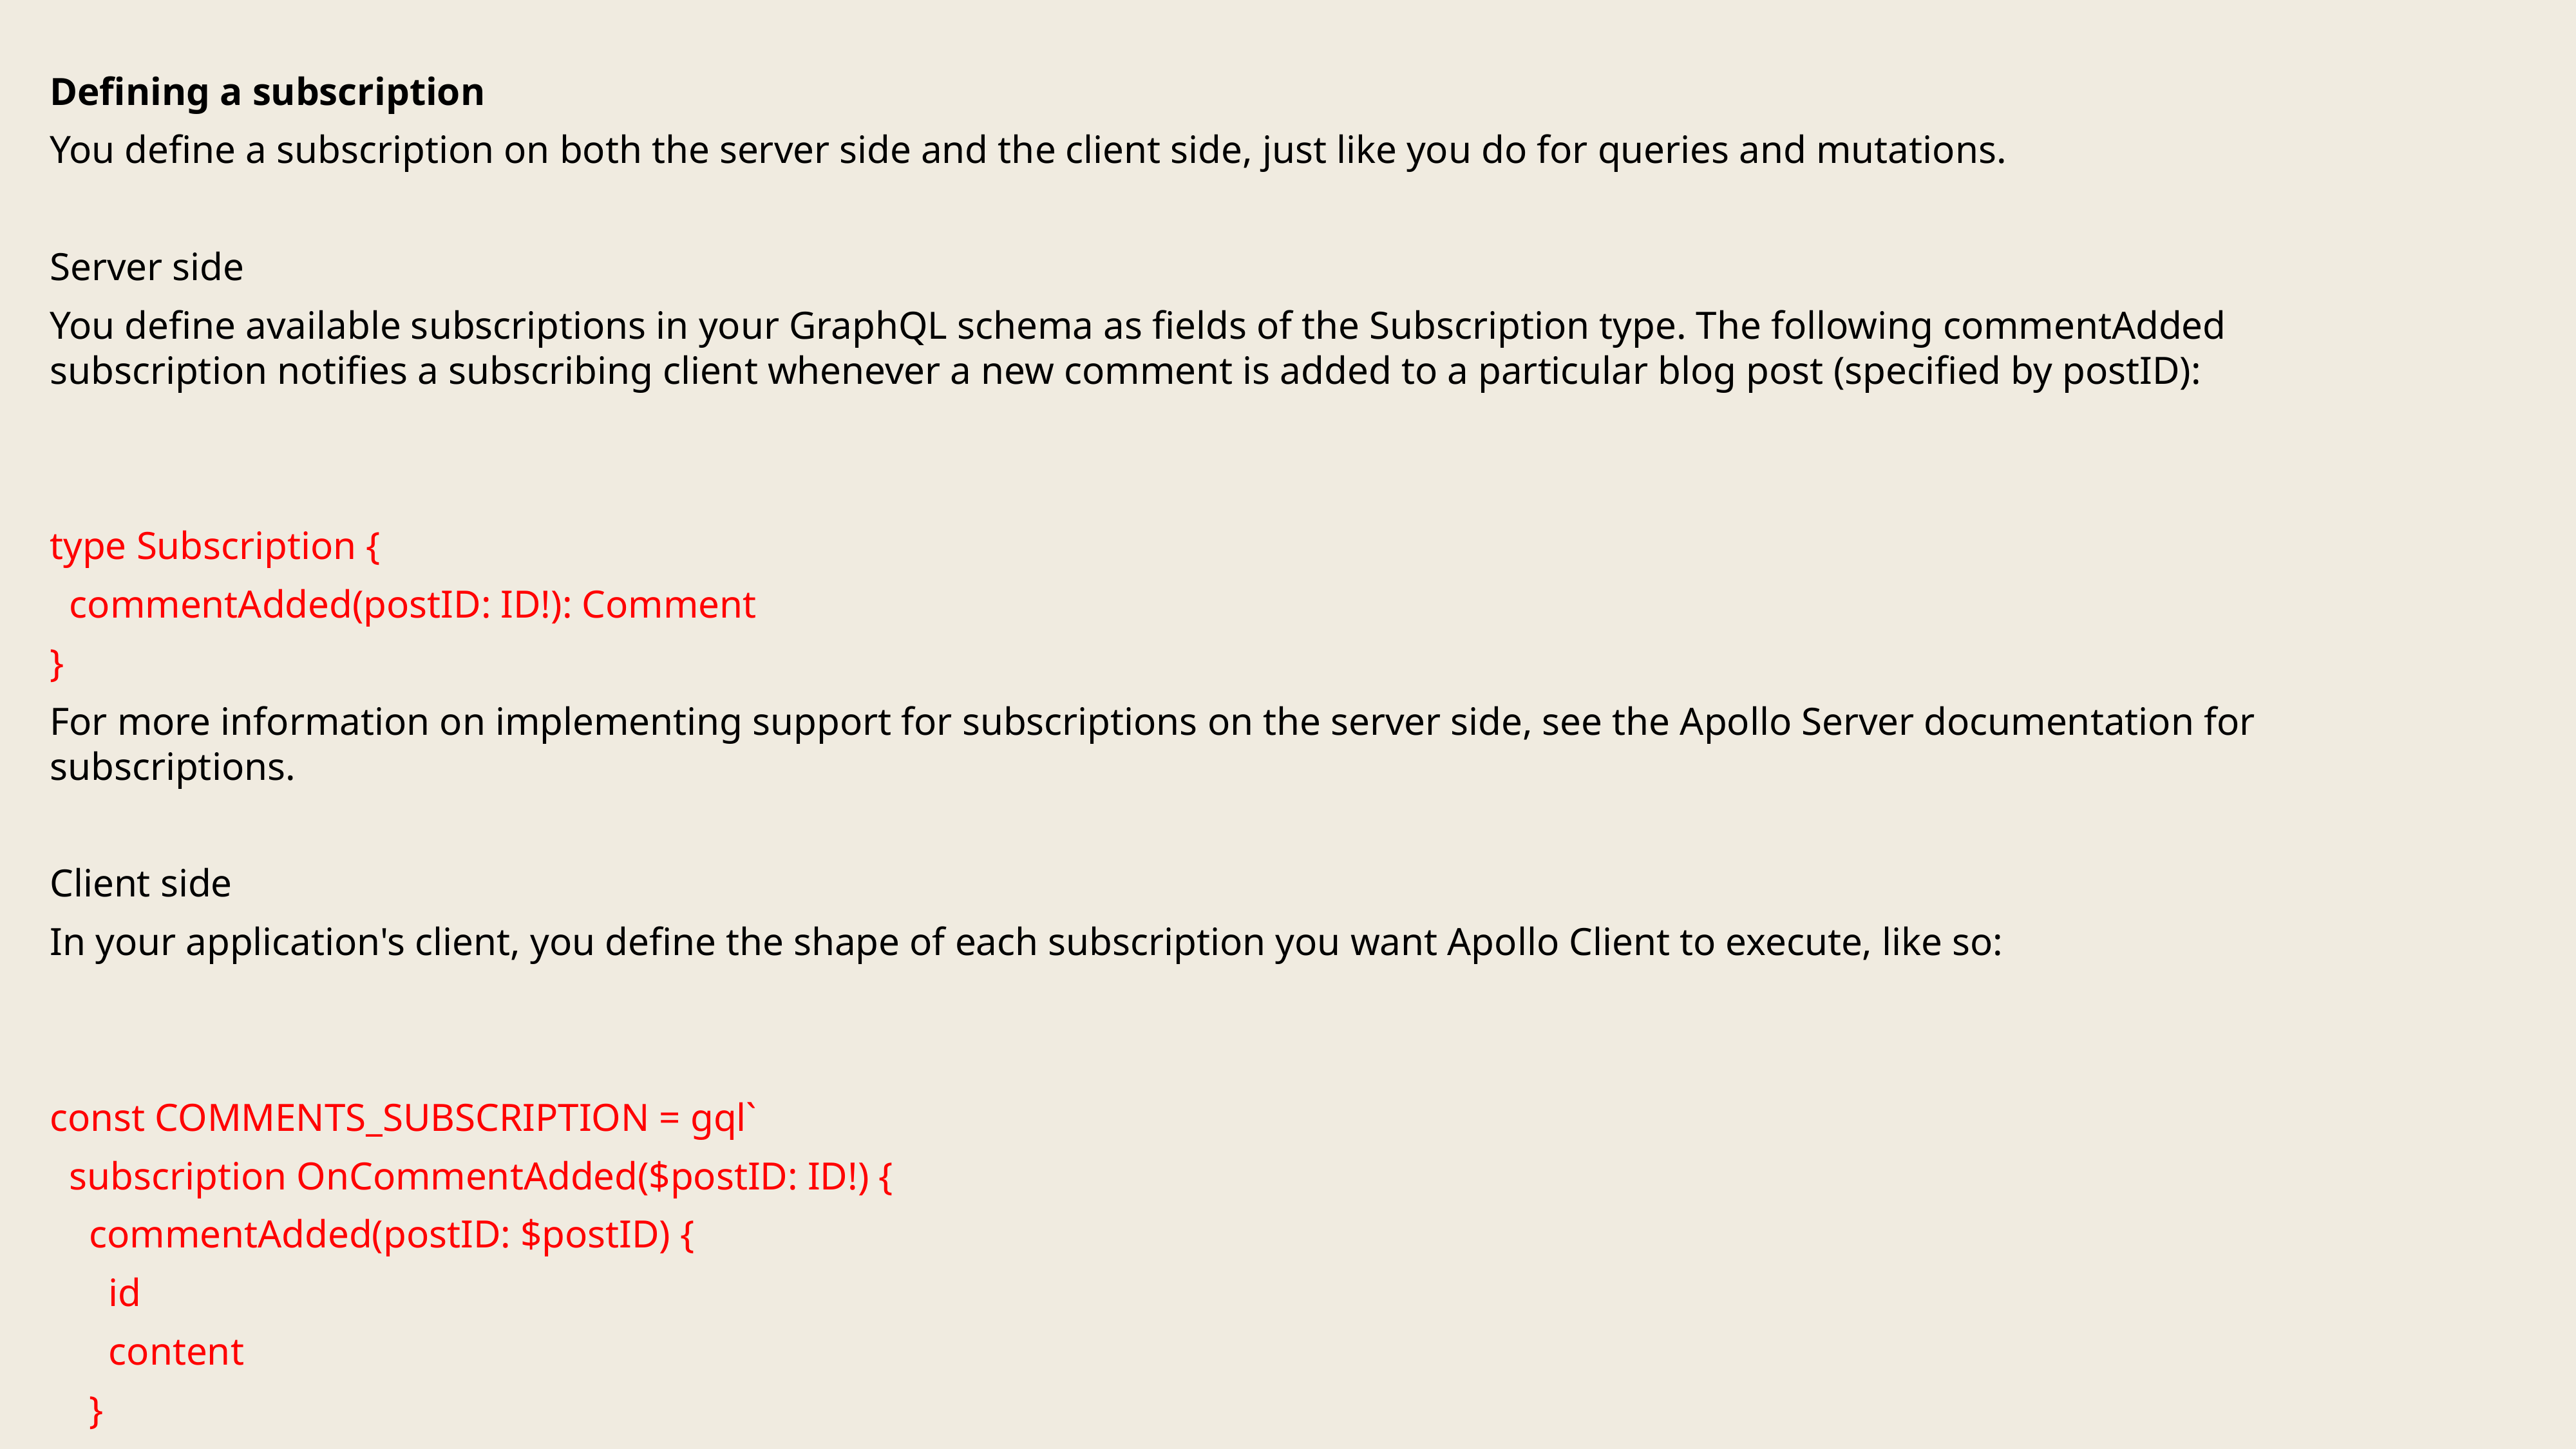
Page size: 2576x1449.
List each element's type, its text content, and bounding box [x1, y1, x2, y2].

text_box Defining a subscription You define a subscription on both the server side and the client side, just like you do for queries and mutations. Server side You define available subscriptions in your GraphQL schema as fields of the Subscription type. The following commentAdded subscription notifies a subscribing client whenever a new comment is added to a particular blog post (specified by postID): type Subscription { commentAdded(postID: ID!): Comment } For more information on implementing support for subscriptions on the server side, see the Apollo Server documentation for subscriptions. Client side In your application's client, you define the shape of each subscription you want Apollo Client to execute, like so: const COMMENTS_SUBSCRIPTION = gql` subscription OnCommentAdded($postID: ID!) { commentAdded(postID: $postID) { id content } } `; [40, 62, 2421, 1449]
